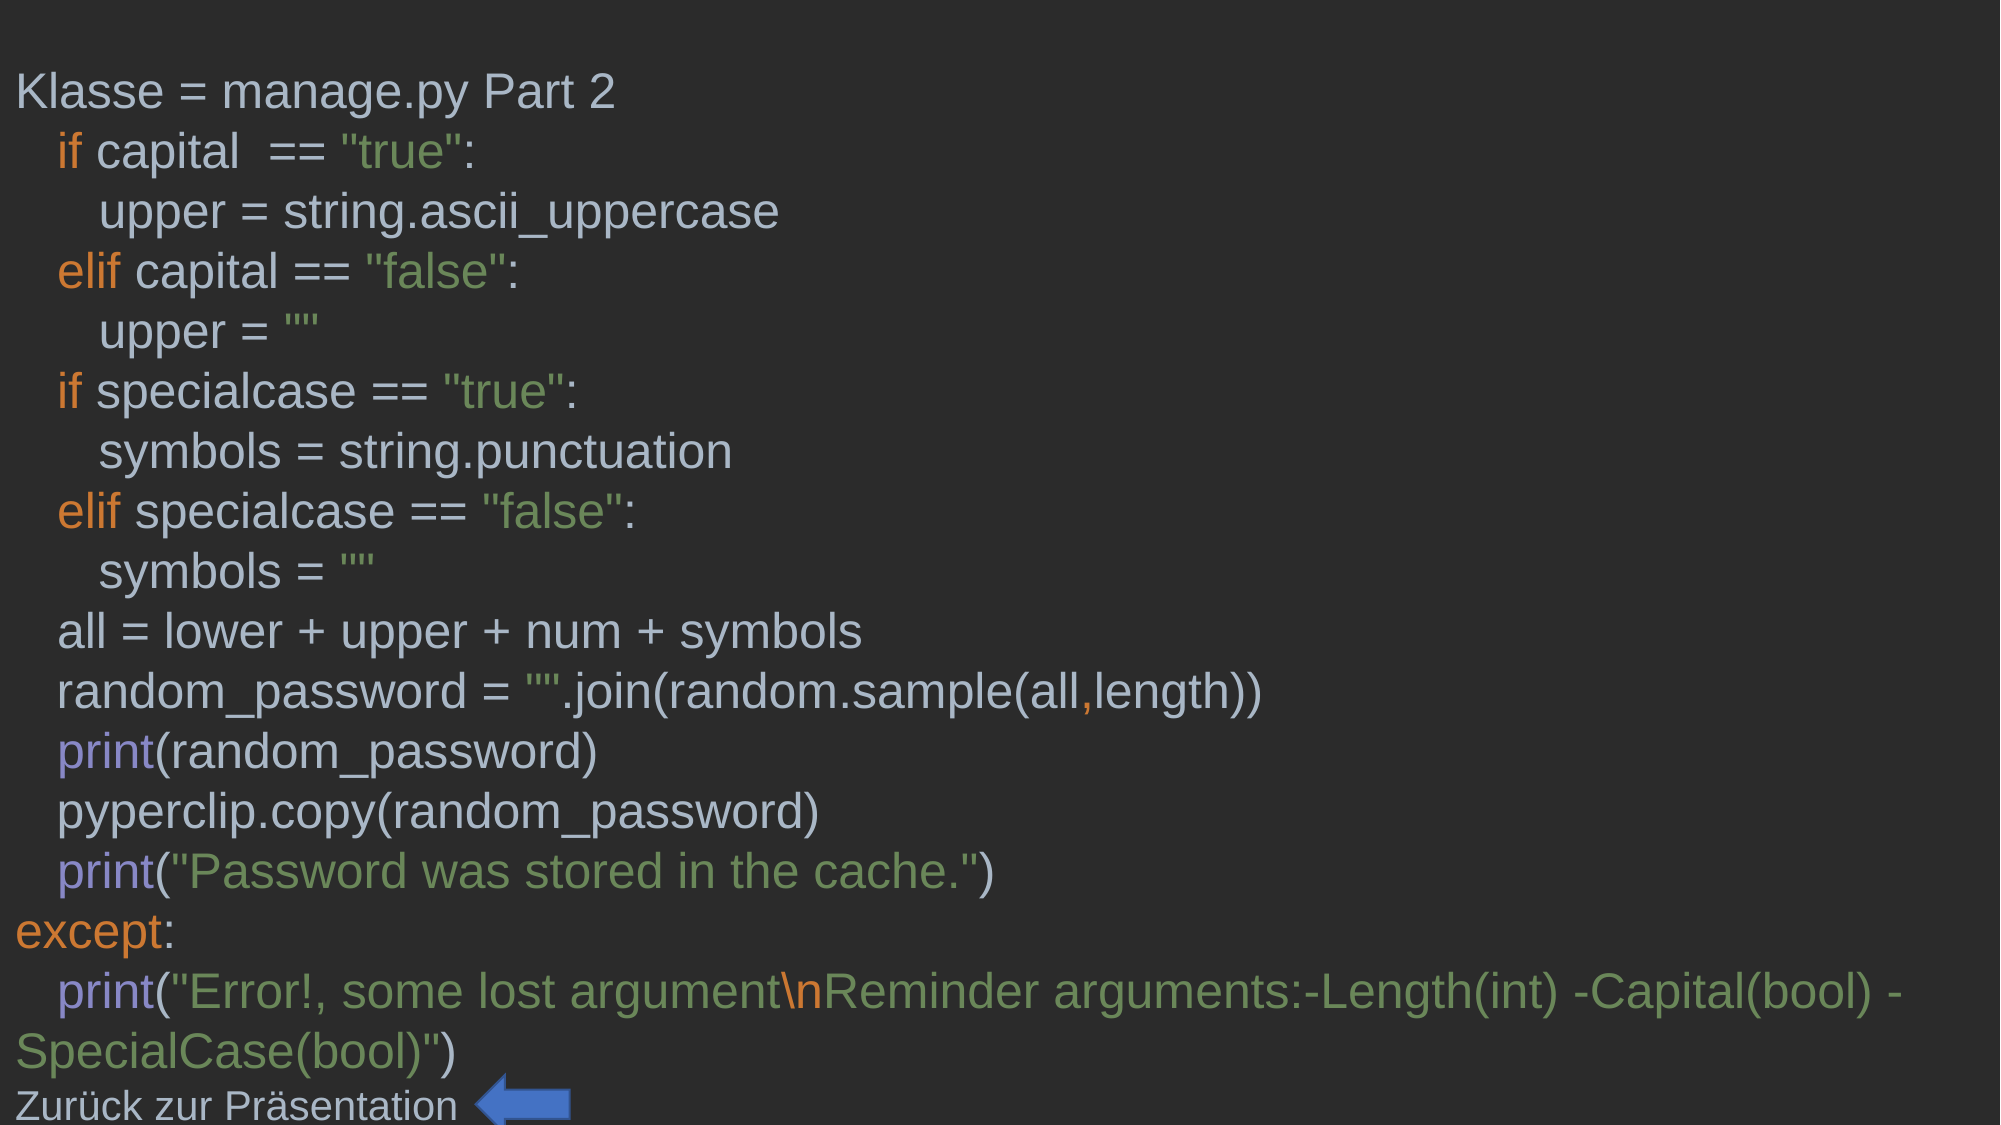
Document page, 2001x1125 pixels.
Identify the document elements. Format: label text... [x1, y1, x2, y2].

text_box Klasse = manage.py Part 2 if capital == "true": upper = string.ascii_uppercase elif capital == "false": upper = "" if specialcase == "true": symbols = string.punctuation elif specialcase == "false": symbols = "" all = lower + upper + num + symbols random_password = "".join(random.sample(all,length)) print(random_password) pyperclip.copy(random_password) print("Password was stored in the cache.") except: print("Error!, some lost argument\nReminder arguments:-Length(int) -Capital(bool) -SpecialCase(bool)") Zurück zur Präsentation [0, 0, 2000, 1125]
text_box [474, 1072, 571, 1125]
